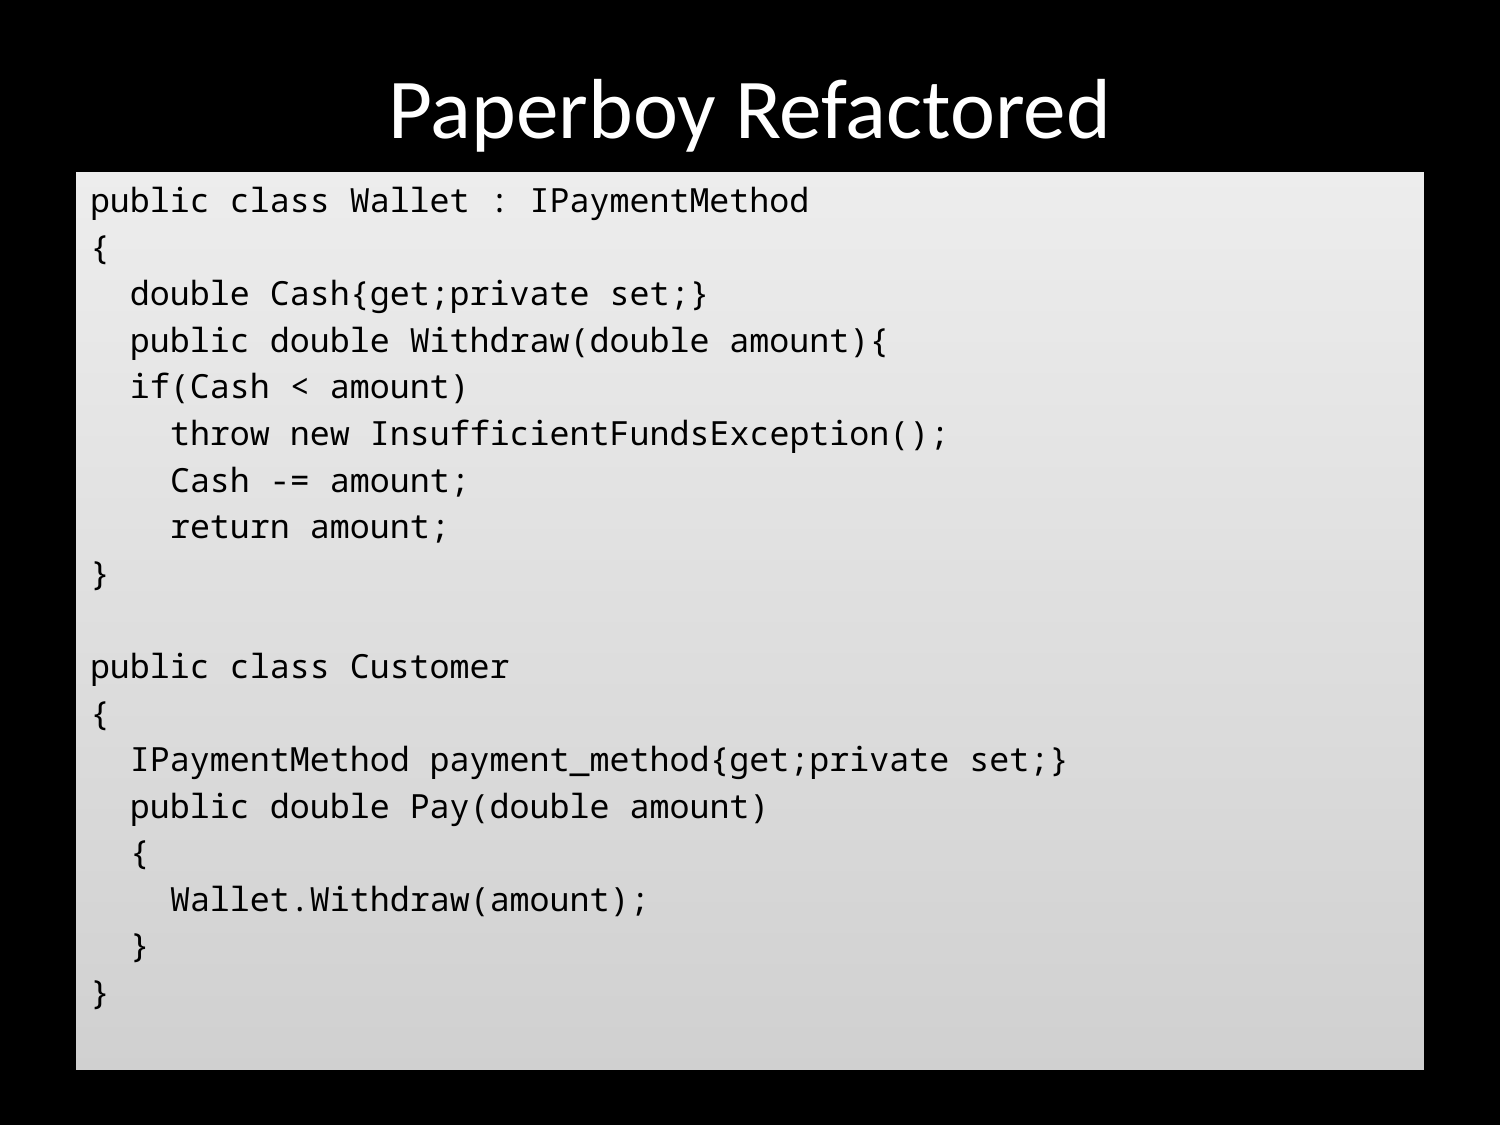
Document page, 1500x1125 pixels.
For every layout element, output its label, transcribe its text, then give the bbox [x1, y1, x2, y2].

list public class Wallet : IPaymentMethod { double Cash{get;private set;} public double Withdraw(double amount){ if(Cash < amount) throw new InsufficientFundsException(); Cash -= amount; return amount; } public class Customer { IPaymentMethod payment_method{get;private set;} public double Pay(double amount) { Wallet.Withdraw(amount); } } [74, 171, 1426, 1071]
title Paperboy Refactored [75, 45, 1425, 163]
